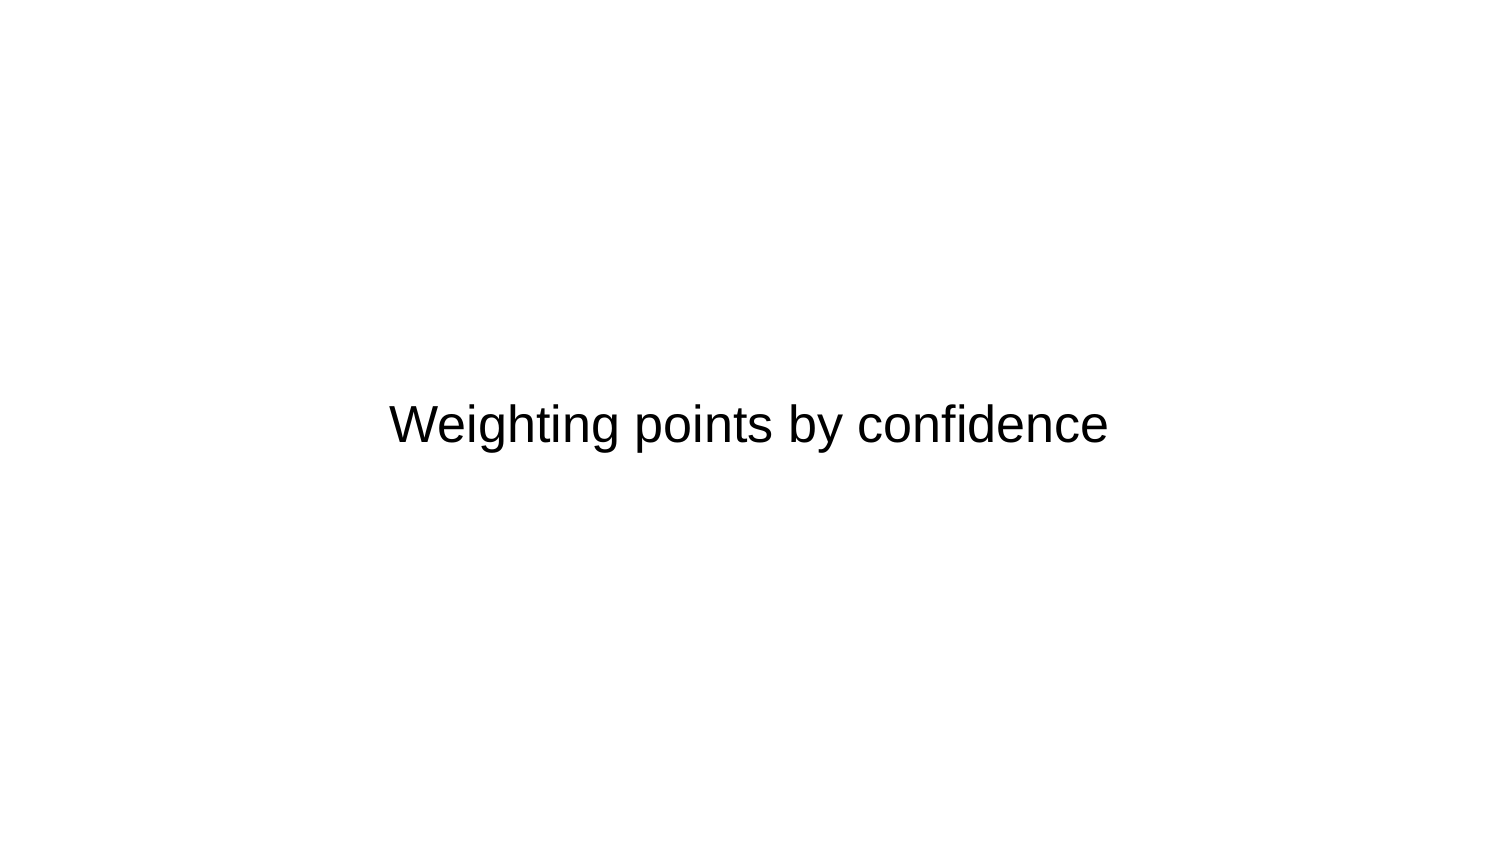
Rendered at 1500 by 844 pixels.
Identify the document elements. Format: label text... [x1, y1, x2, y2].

title Weighting points by confidence [50, 352, 1450, 492]
